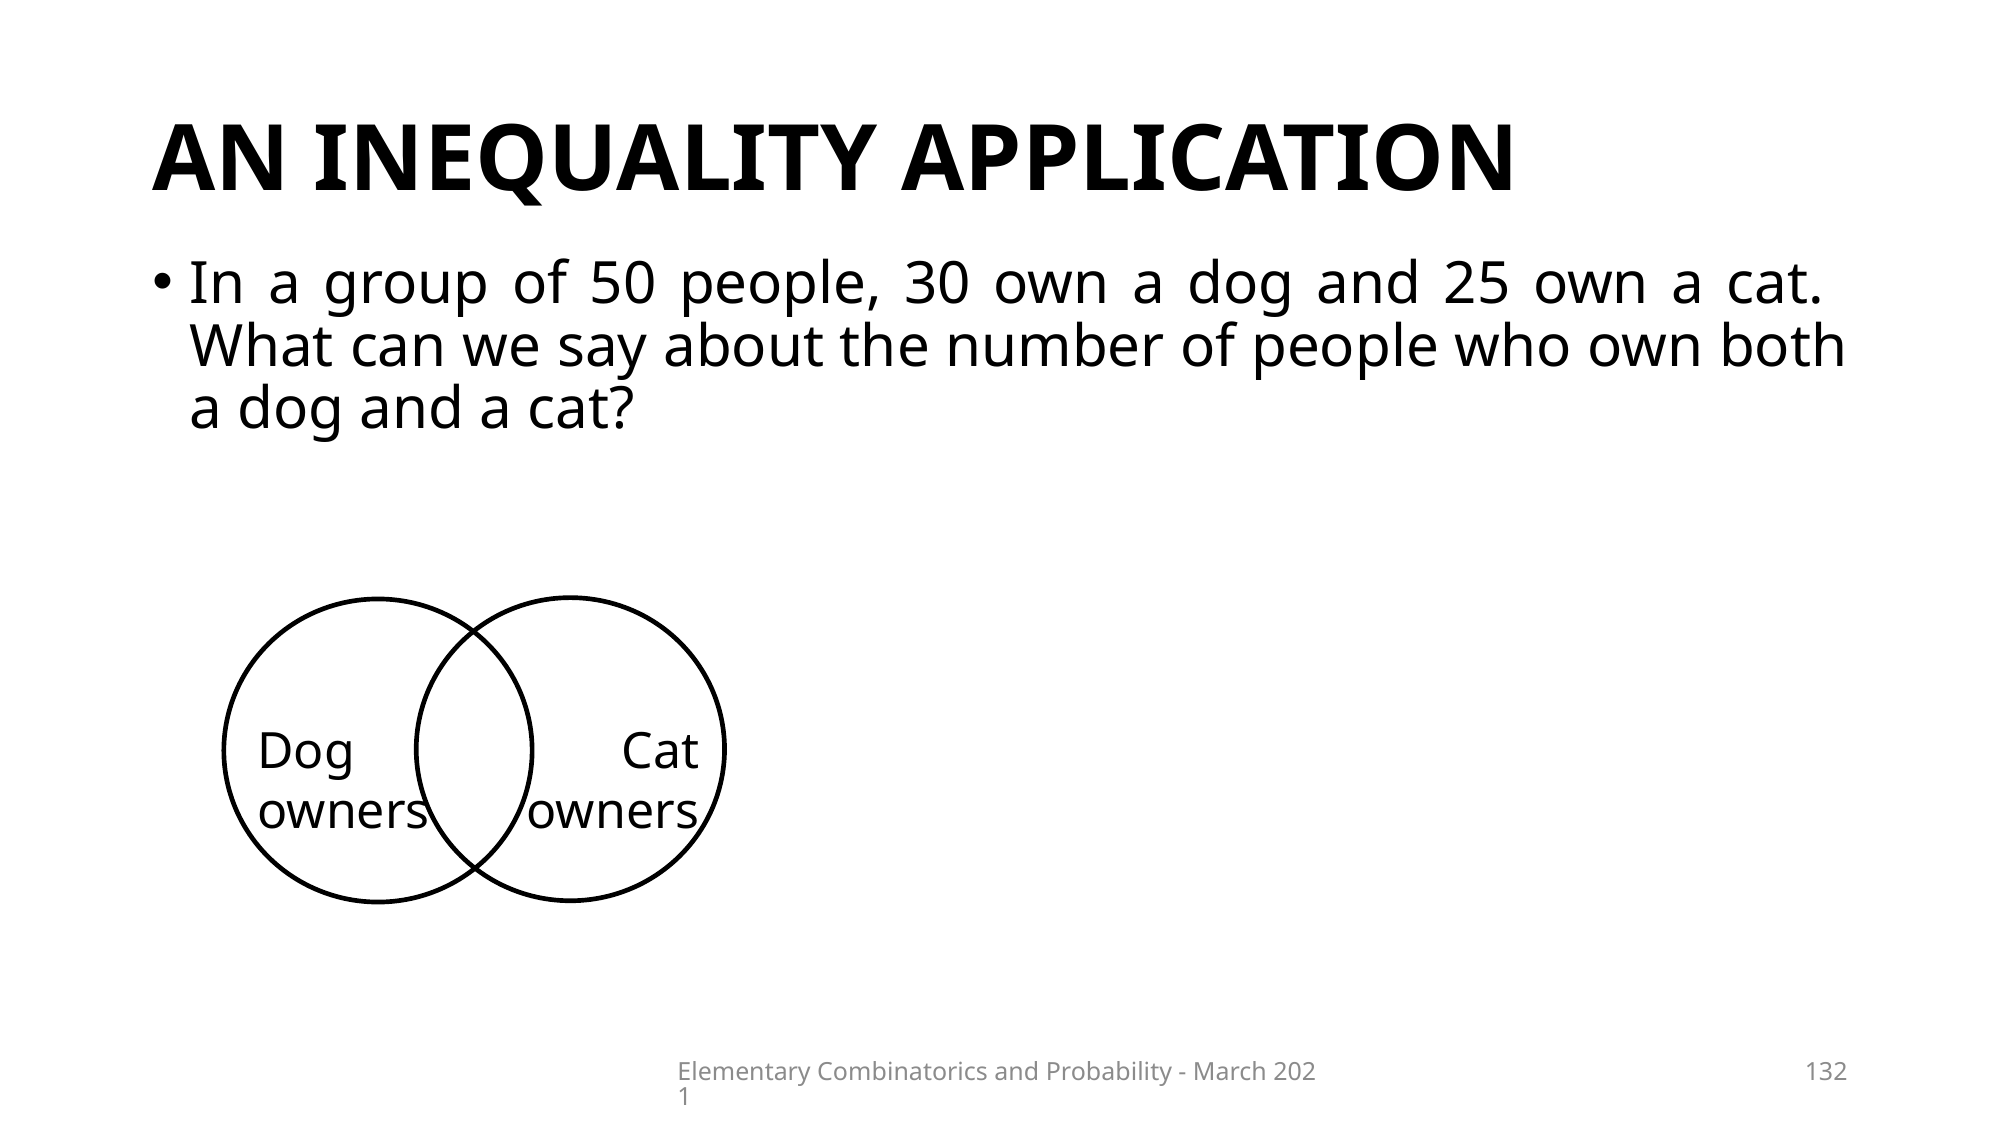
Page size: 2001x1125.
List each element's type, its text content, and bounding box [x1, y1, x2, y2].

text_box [223, 597, 725, 903]
title An Inequality application [137, 52, 1863, 245]
footer Elementary Combinatorics and Probability - March 2021 [662, 1042, 1338, 1103]
slide_number 132 [1412, 1042, 1863, 1103]
list In a group of 50 people, 30 own a dog and 25 own a cat. What can we say about the number of people who own both a dog and a cat? [137, 245, 1863, 1014]
